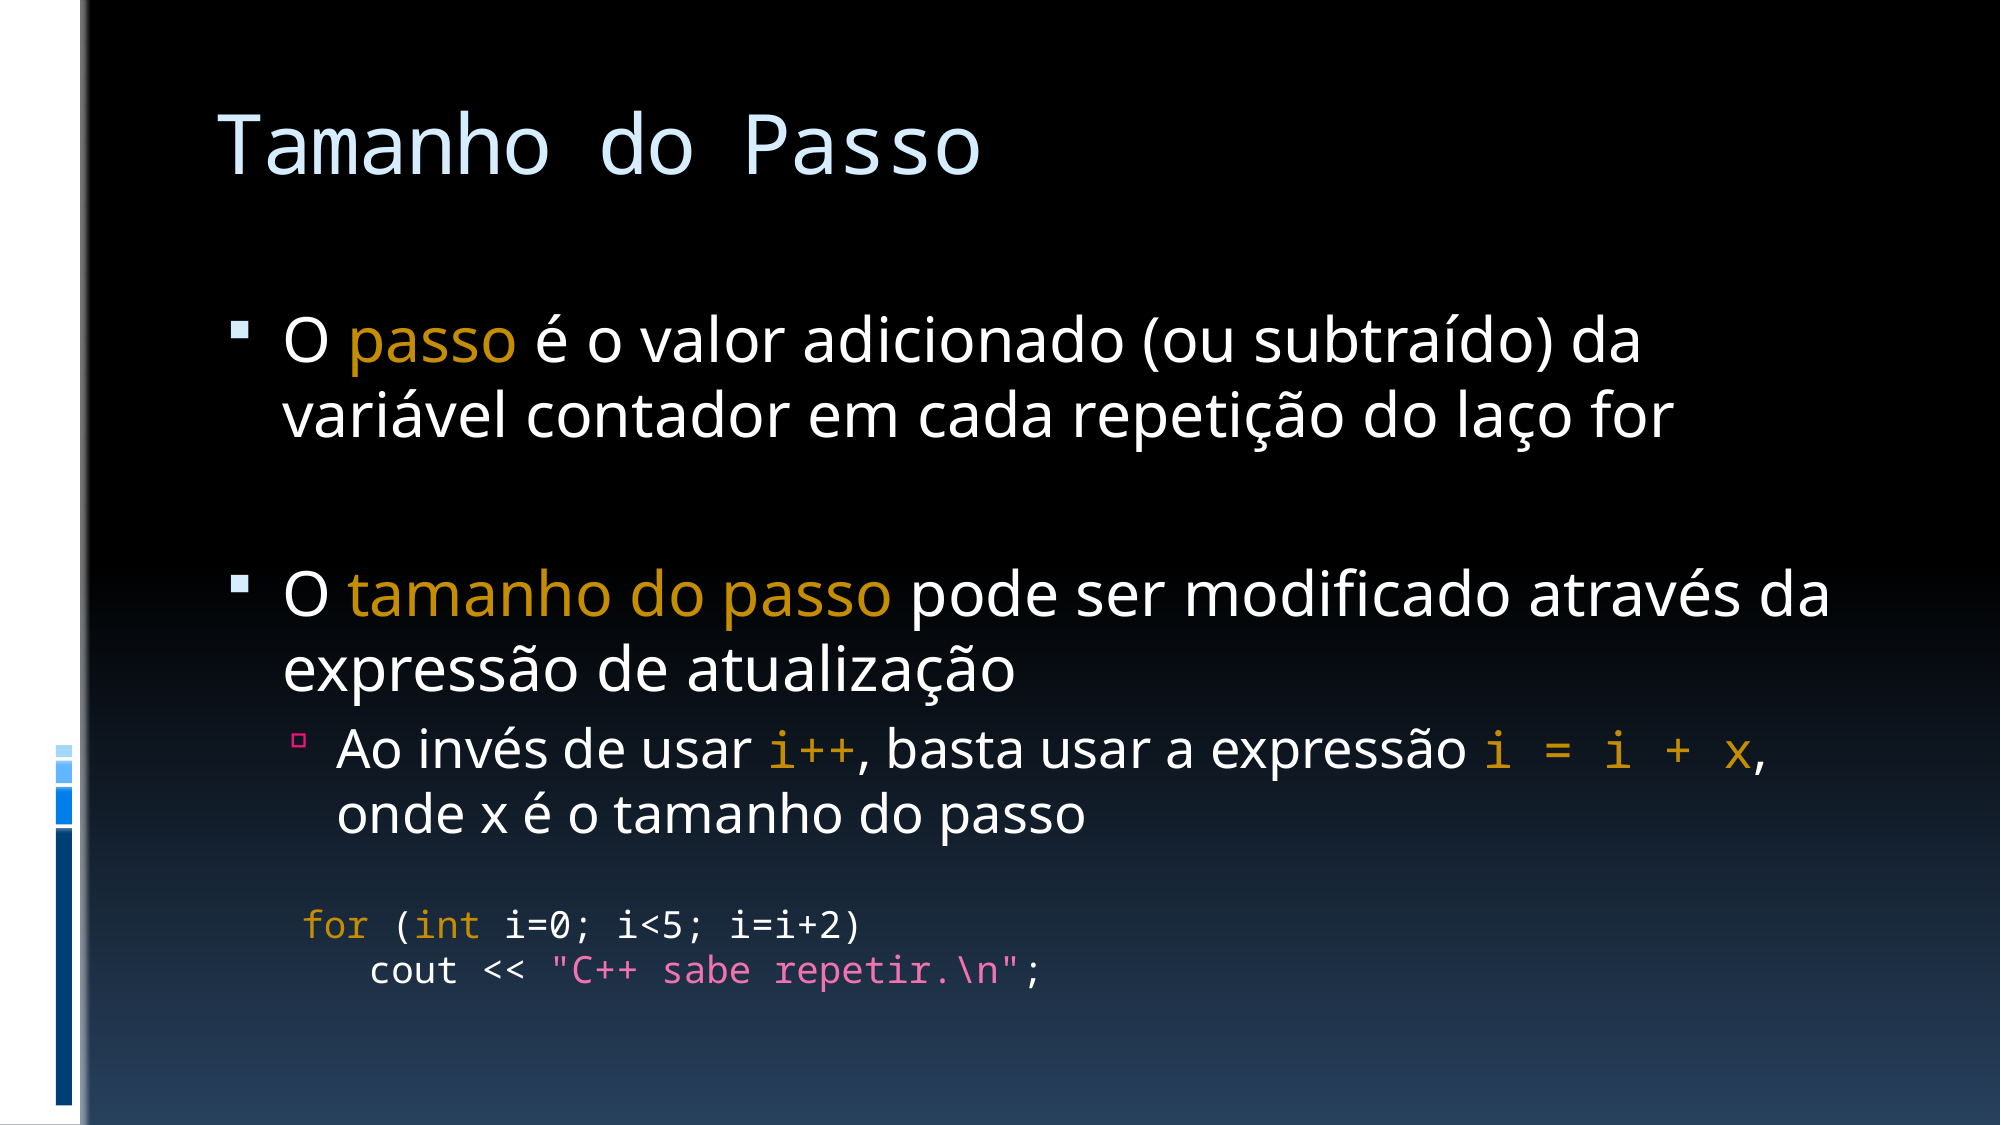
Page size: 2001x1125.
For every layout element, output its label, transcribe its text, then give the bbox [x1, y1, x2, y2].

title Tamanho do Passo [200, 83, 1900, 234]
text_box for (int i=0; i<5; i=i+2) cout << "C++ sabe repetir.\n"; [286, 893, 1059, 998]
list O passo é o valor adicionado (ou subtraído) da variável contador em cada repetição do laço for O tamanho do passo pode ser modificado através da expressão de atualização Ao invés de usar i++, basta usar a expressão i = i + x, onde x é o tamanho do passo [200, 292, 1900, 1043]
